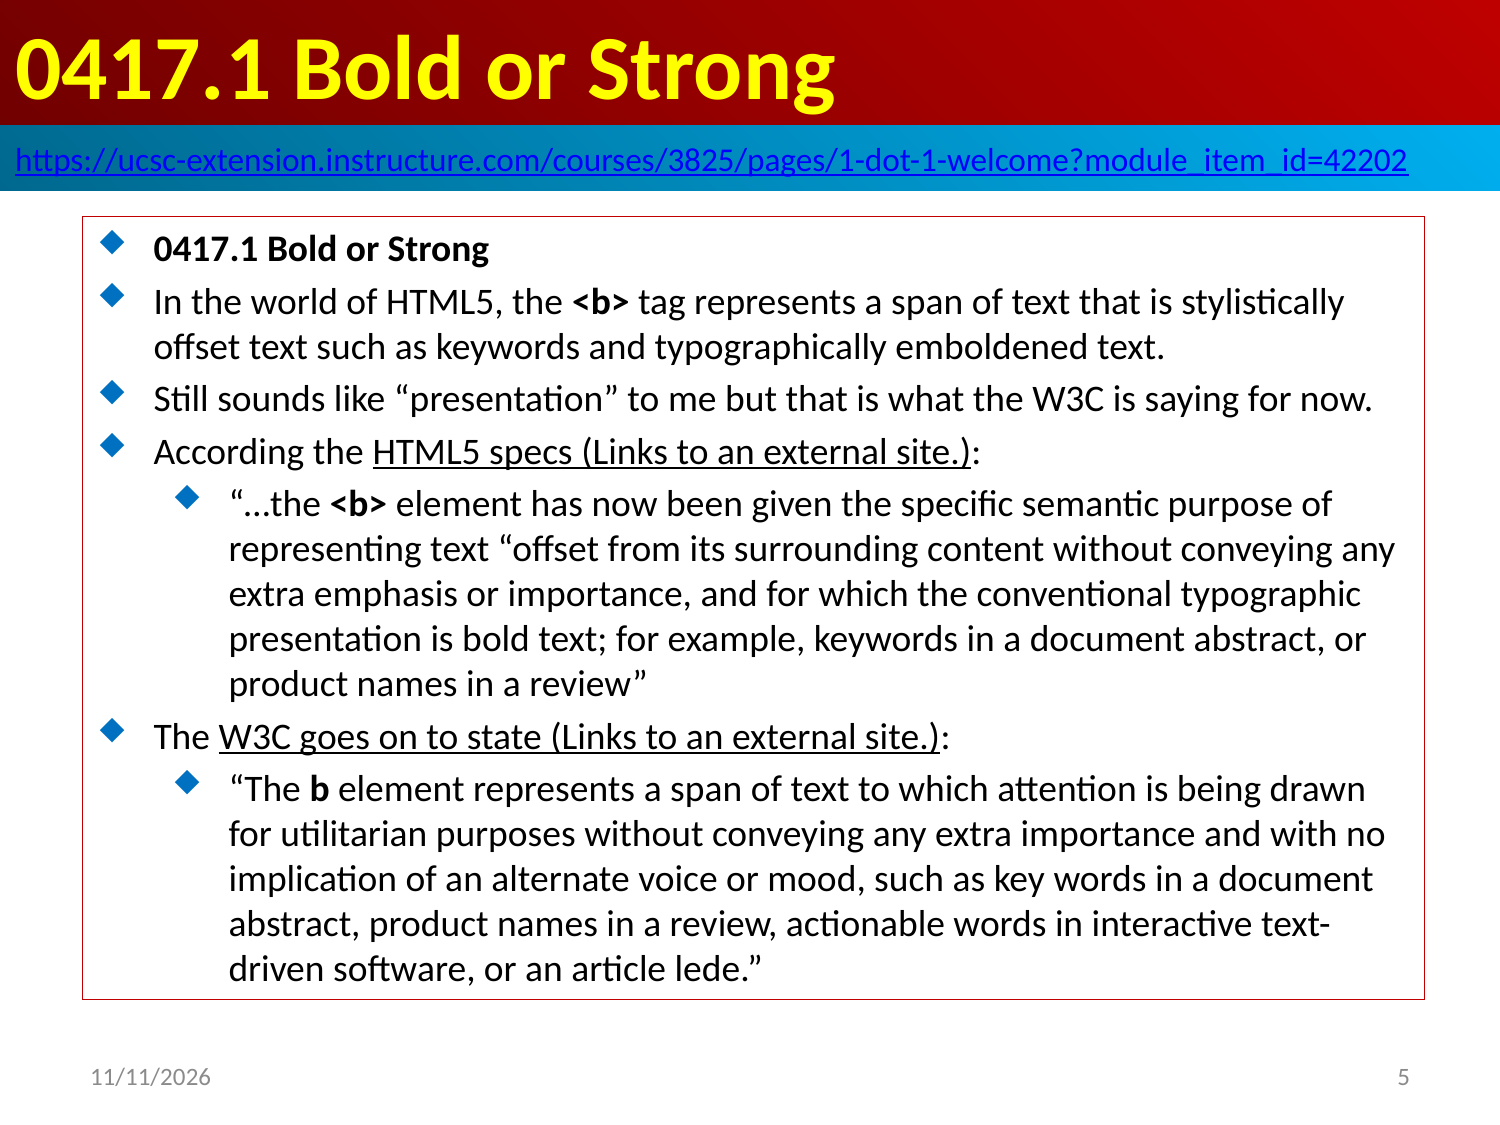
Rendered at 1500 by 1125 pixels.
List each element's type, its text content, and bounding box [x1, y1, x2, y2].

slide_number 5 [1074, 1042, 1425, 1109]
title 0417.1 Bold or Strong [0, 0, 1500, 125]
subtitle 0417.1 Bold or Strong In the world of HTML5, the <b> tag represents a span of text that is stylistically offset text such as keywords and typographically emboldened text. Still sounds like “presentation” to me but that is what the W3C is saying for now. According the HTML5 specs (Links to an external site.): “…the <b> element has now been given the specific semantic purpose of representing text “offset from its surrounding content without conveying any extra emphasis or importance, and for which the conventional typographic presentation is bold text; for example, keywords in a document abstract, or product names in a review” The W3C goes on to state (Links to an external site.): “The b element represents a span of text to which attention is being drawn for utilitarian purposes without conveying any extra importance and with no implication of an alternate voice or mood, such as key words in a document abstract, product names in a review, actionable words in interactive text-driven software, or an article lede.” [82, 216, 1425, 1000]
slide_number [75, 1042, 425, 1109]
text_box https://ucsc-extension.instructure.com/courses/3825/pages/1-dot-1-welcome?module_item_id=42202 [0, 125, 1500, 191]
